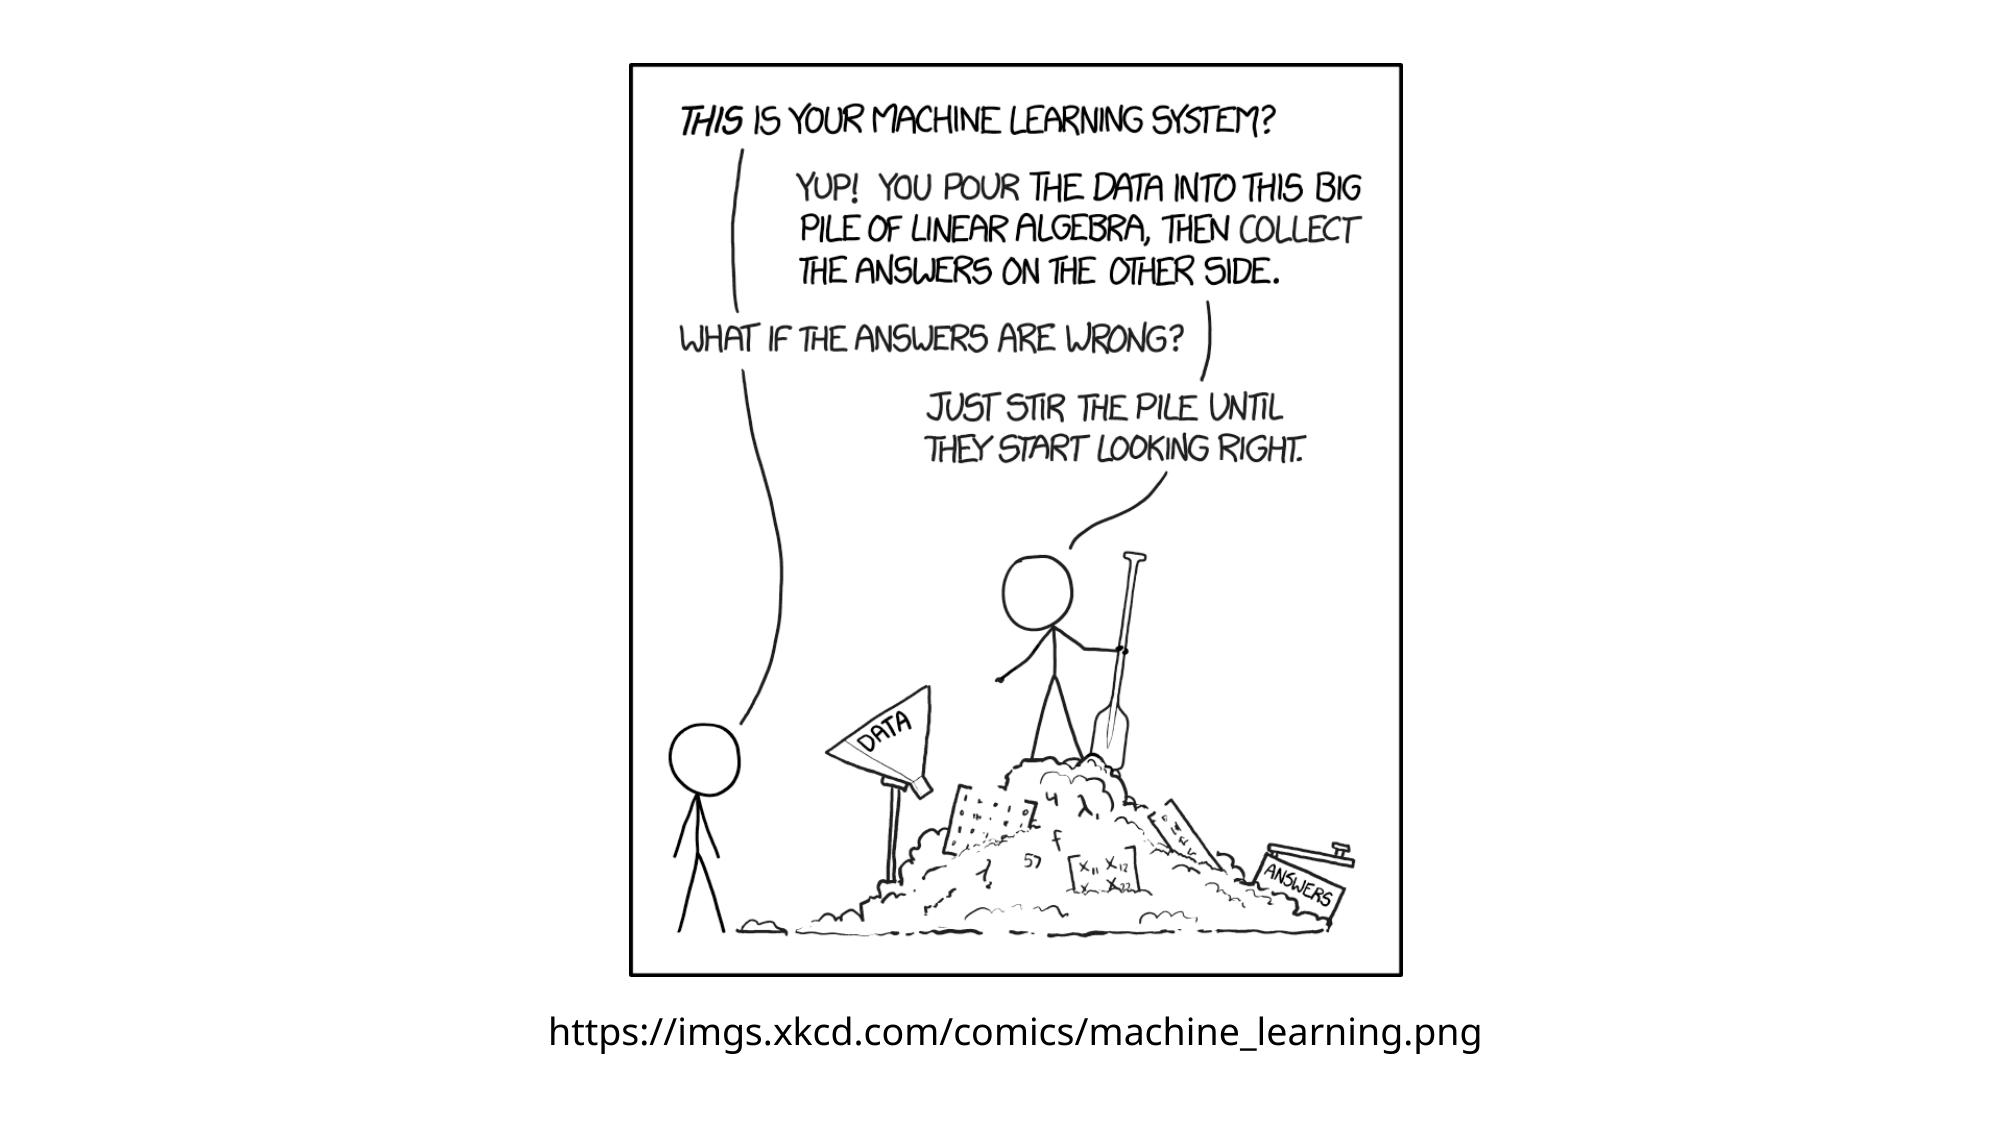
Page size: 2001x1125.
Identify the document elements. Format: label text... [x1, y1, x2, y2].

text_box https://imgs.xkcd.com/comics/machine_learning.png [533, 1000, 1499, 1061]
picture [629, 63, 1403, 977]
